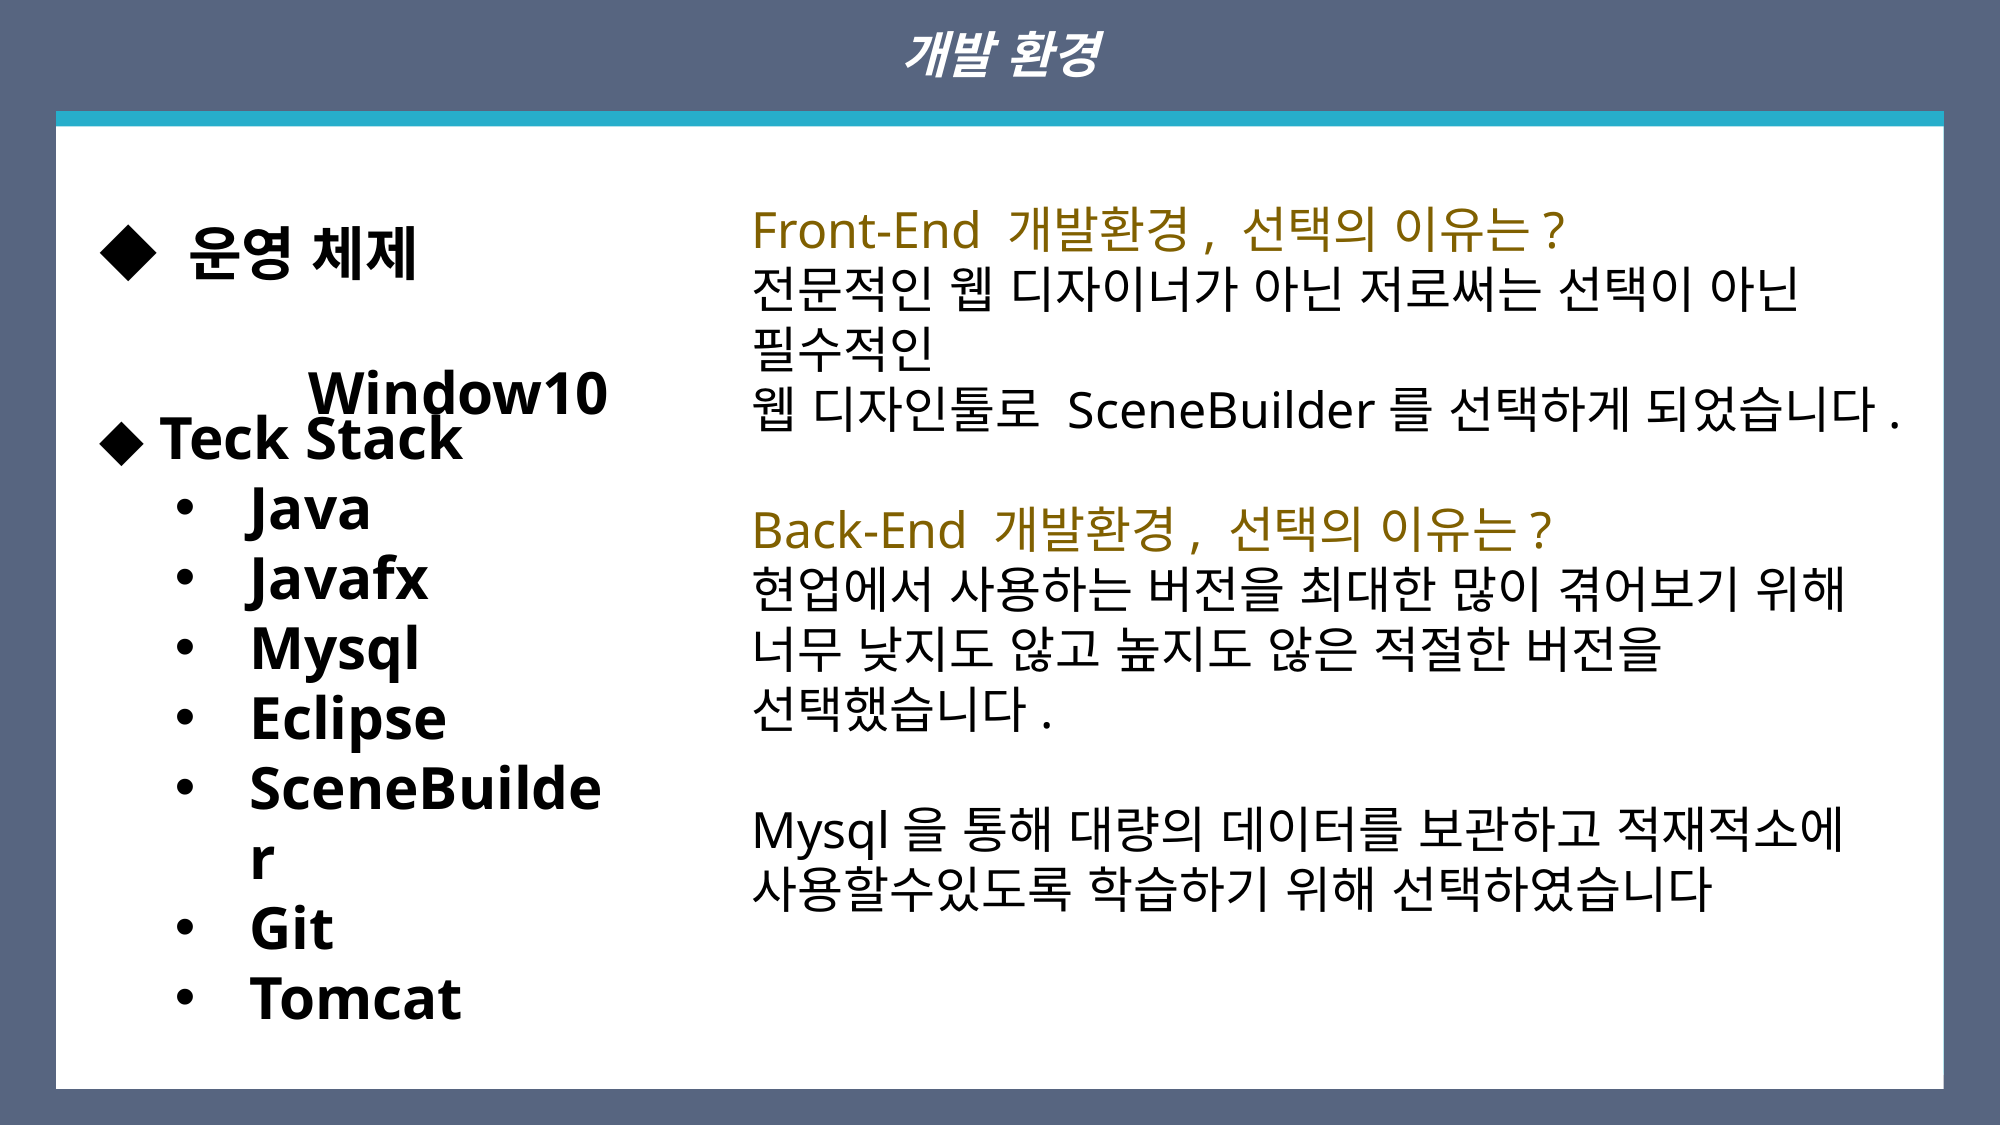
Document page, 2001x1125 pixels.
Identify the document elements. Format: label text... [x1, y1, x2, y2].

text_box [55, 125, 1945, 1090]
text_box ◆ 운영 체제 Window10 [84, 209, 737, 504]
text_box 개발 환경 [382, 16, 1618, 91]
text_box Front-End 개발환경, 선택의 이유는? 전문적인 웹 디자이너가 아닌 저로써는 선택이 아닌 필수적인 웹 디자인툴로 SceneBuilder를 선택하게 되었습니다. Back-End 개발환경, 선택의 이유는? 현업에서 사용하는 버전을 최대한 많이 겪어보기 위해 너무 낮지도 않고 높지도 않은 적절한 버전을 선택했습니다. Mysql을 통해 대량의 데이터를 보관하고 적재적소에 사용할수있도록 학습하기 위해 선택하였습니다 [737, 190, 1918, 926]
text_box ◆ Teck Stack Java Javafx Mysql Eclipse SceneBuilder Git Tomcat [84, 393, 635, 1084]
